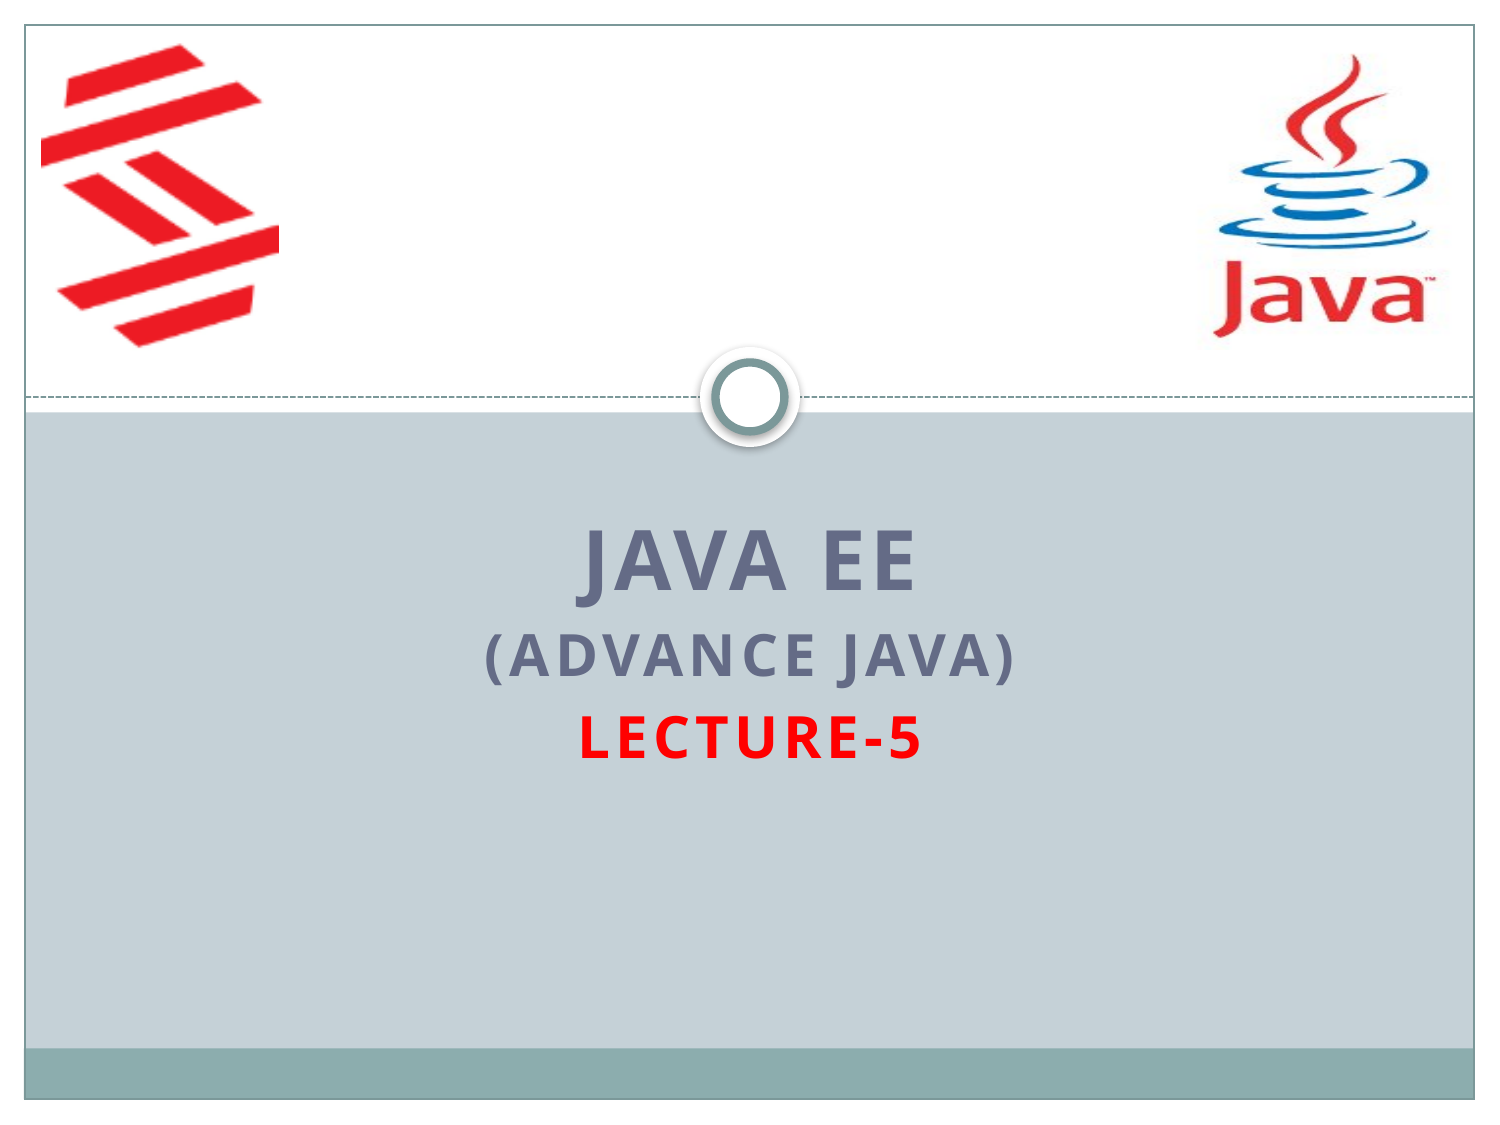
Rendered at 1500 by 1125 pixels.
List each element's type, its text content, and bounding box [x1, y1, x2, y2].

subtitle Java ee (ADVANCE JAVA) Lecture-5 [225, 499, 1275, 787]
picture [40, 42, 279, 362]
picture [1163, 42, 1471, 351]
